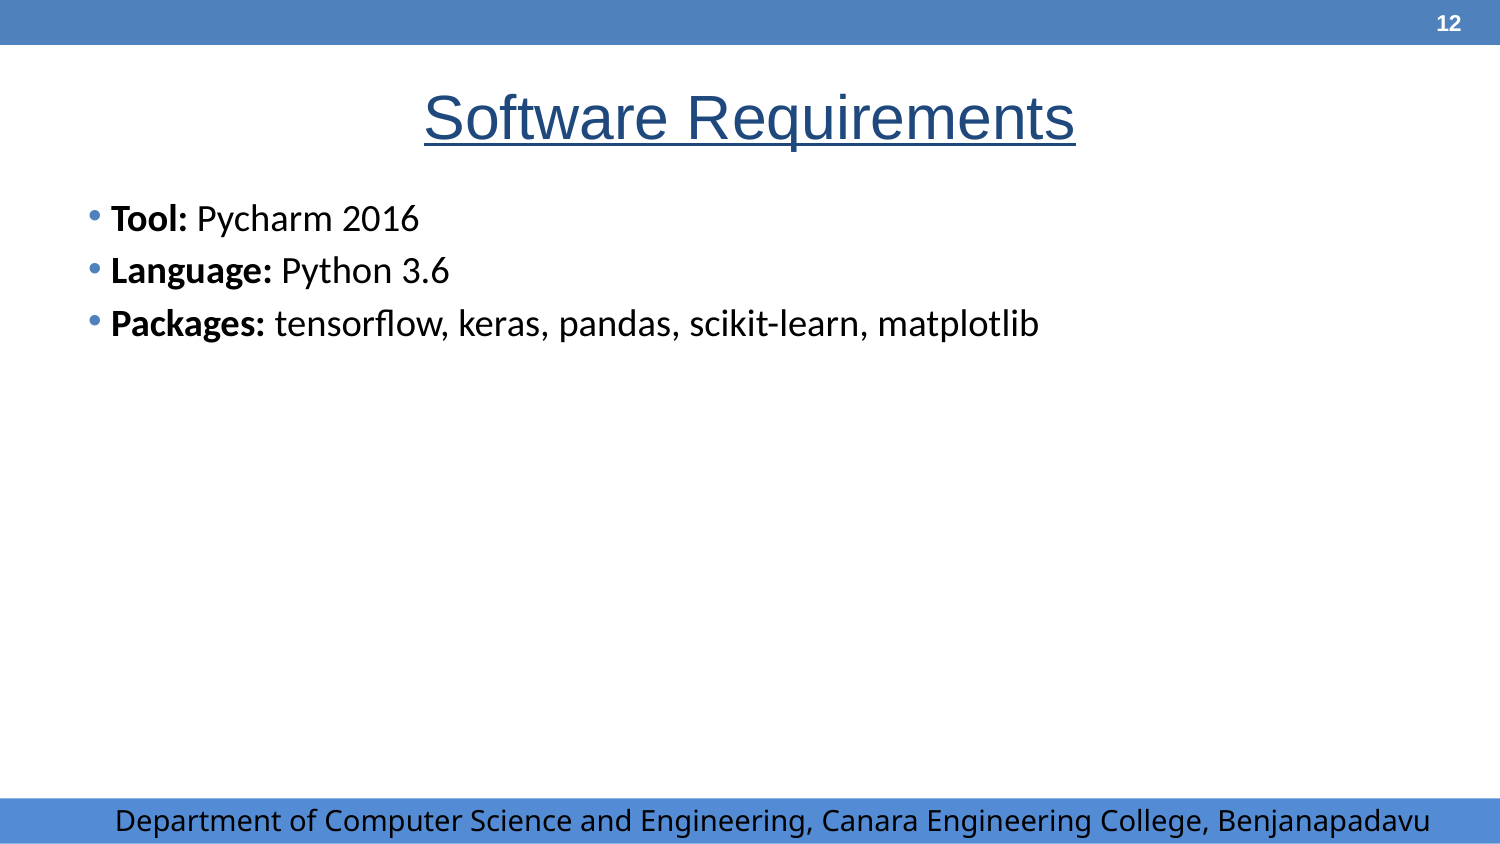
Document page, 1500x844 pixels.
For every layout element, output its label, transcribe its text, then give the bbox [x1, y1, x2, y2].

slide_number ‹#› [1425, 1, 1500, 43]
title Software Requirements [75, 72, 1425, 157]
list Tool: Pycharm 2016 Language: Python 3.6 Packages: tensorflow, keras, pandas, scikit-learn, matplotlib [76, 187, 1062, 413]
